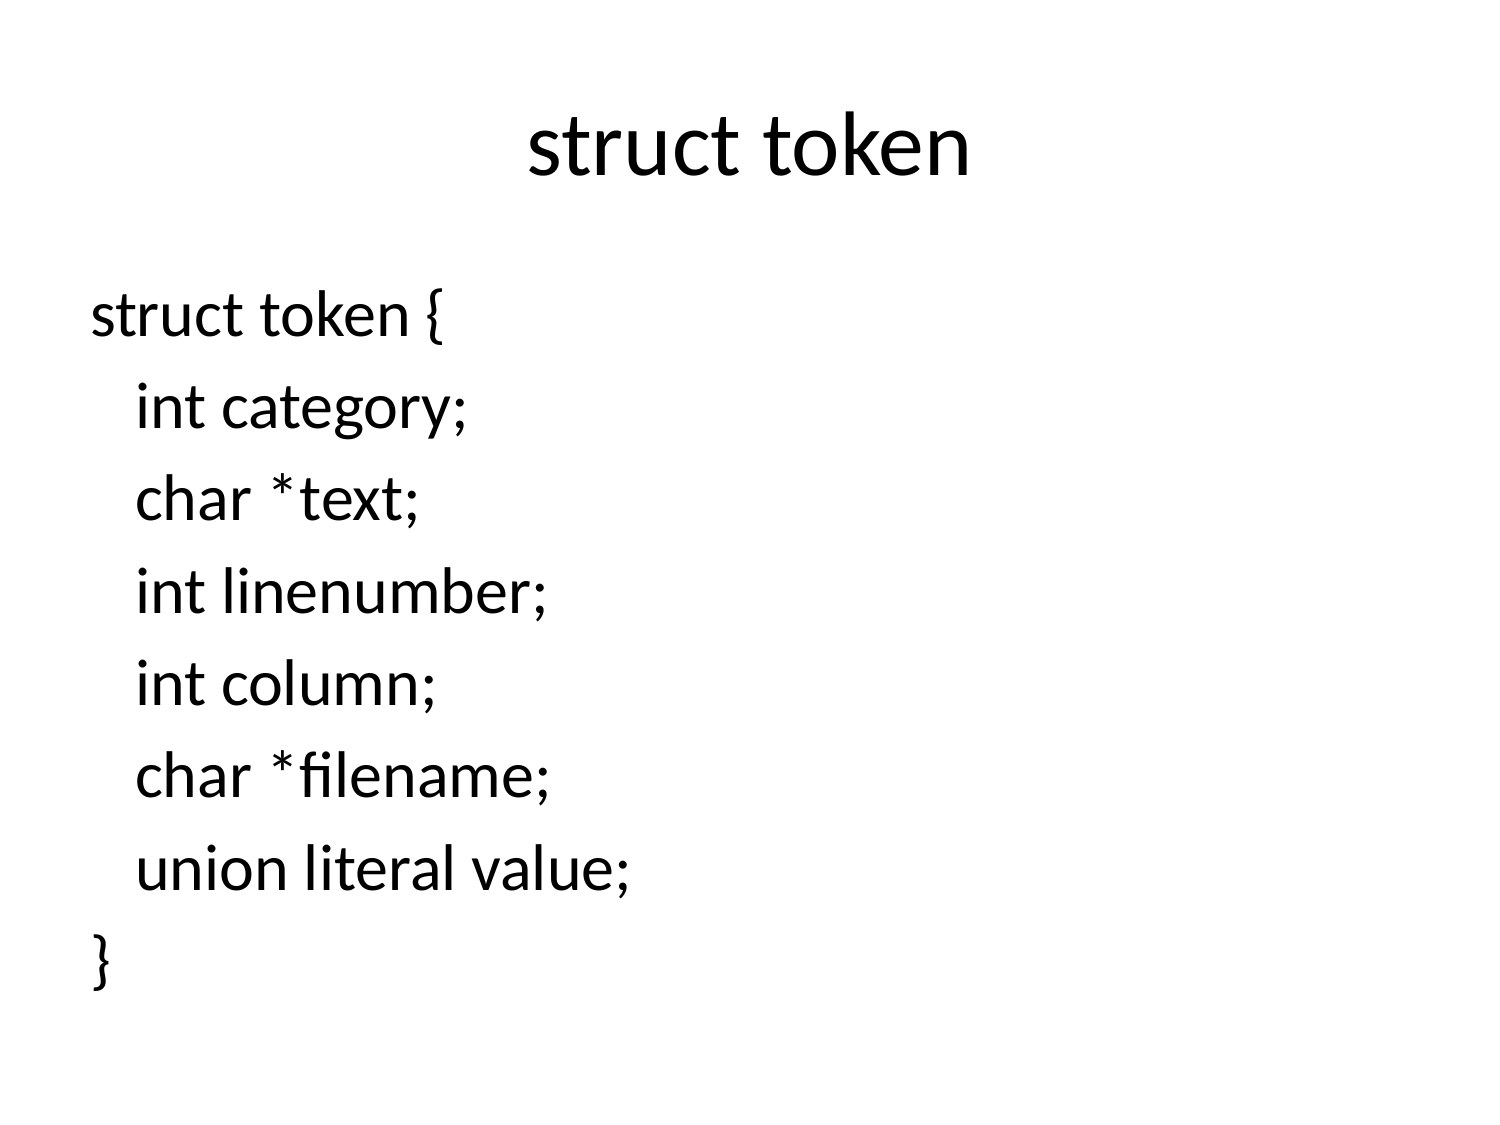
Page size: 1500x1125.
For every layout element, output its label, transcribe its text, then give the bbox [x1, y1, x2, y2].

title struct token [75, 45, 1425, 233]
list struct token { int category; char *text; int linenumber; int column; char *filename; union literal value; } [75, 262, 1425, 1005]
